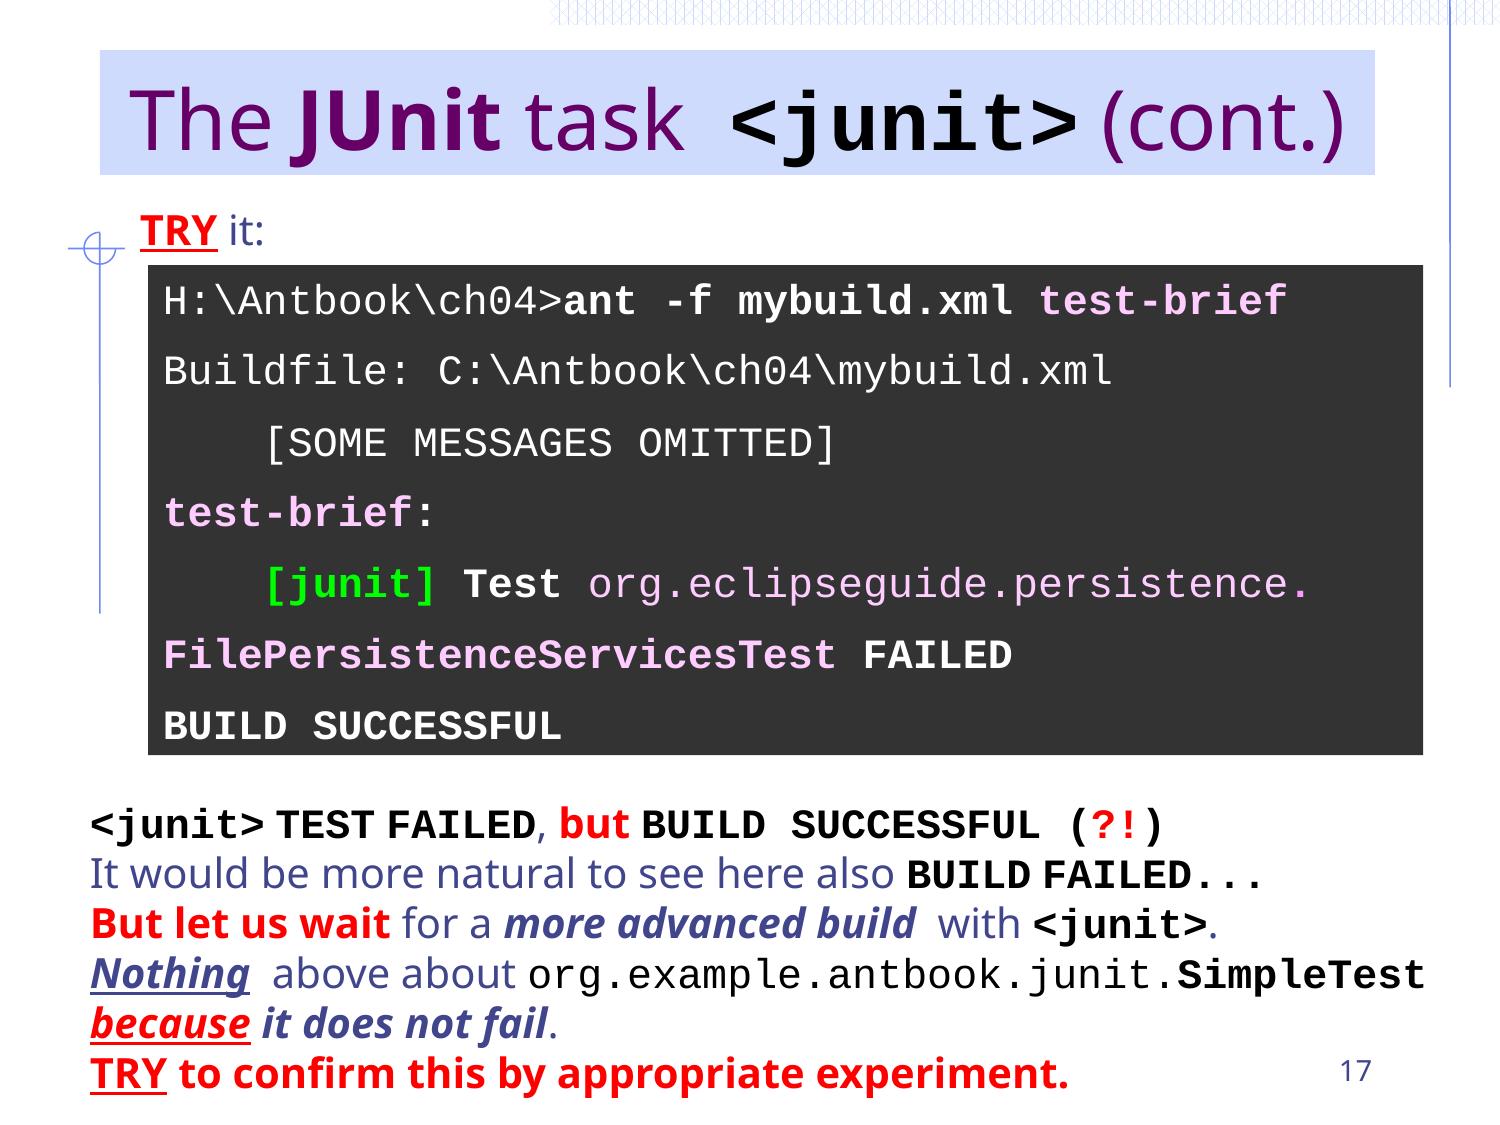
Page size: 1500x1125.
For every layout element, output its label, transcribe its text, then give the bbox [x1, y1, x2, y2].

text_box TRY it: [124, 196, 1388, 262]
title The JUnit task <junit> (cont.) [99, 49, 1376, 176]
text_box <junit> TEST FAILED, but BUILD SUCCESSFUL (?!) It would be more natural to see here also BUILD FAILED... But let us wait for a more advanced build with <junit>. Nothing above about org.example.antbook.junit.SimpleTest because it does not fail. TRY to confirm this by appropriate experiment. [75, 789, 1467, 1105]
text_box H:\Antbook\ch04>ant -f mybuild.xml test-brief Buildfile: C:\Antbook\ch04\mybuild.xml [SOME MESSAGES OMITTED] test-brief: [junit] Test org.eclipseguide.persistence. FilePersistenceServicesTest FAILED BUILD SUCCESSFUL [148, 265, 1424, 756]
